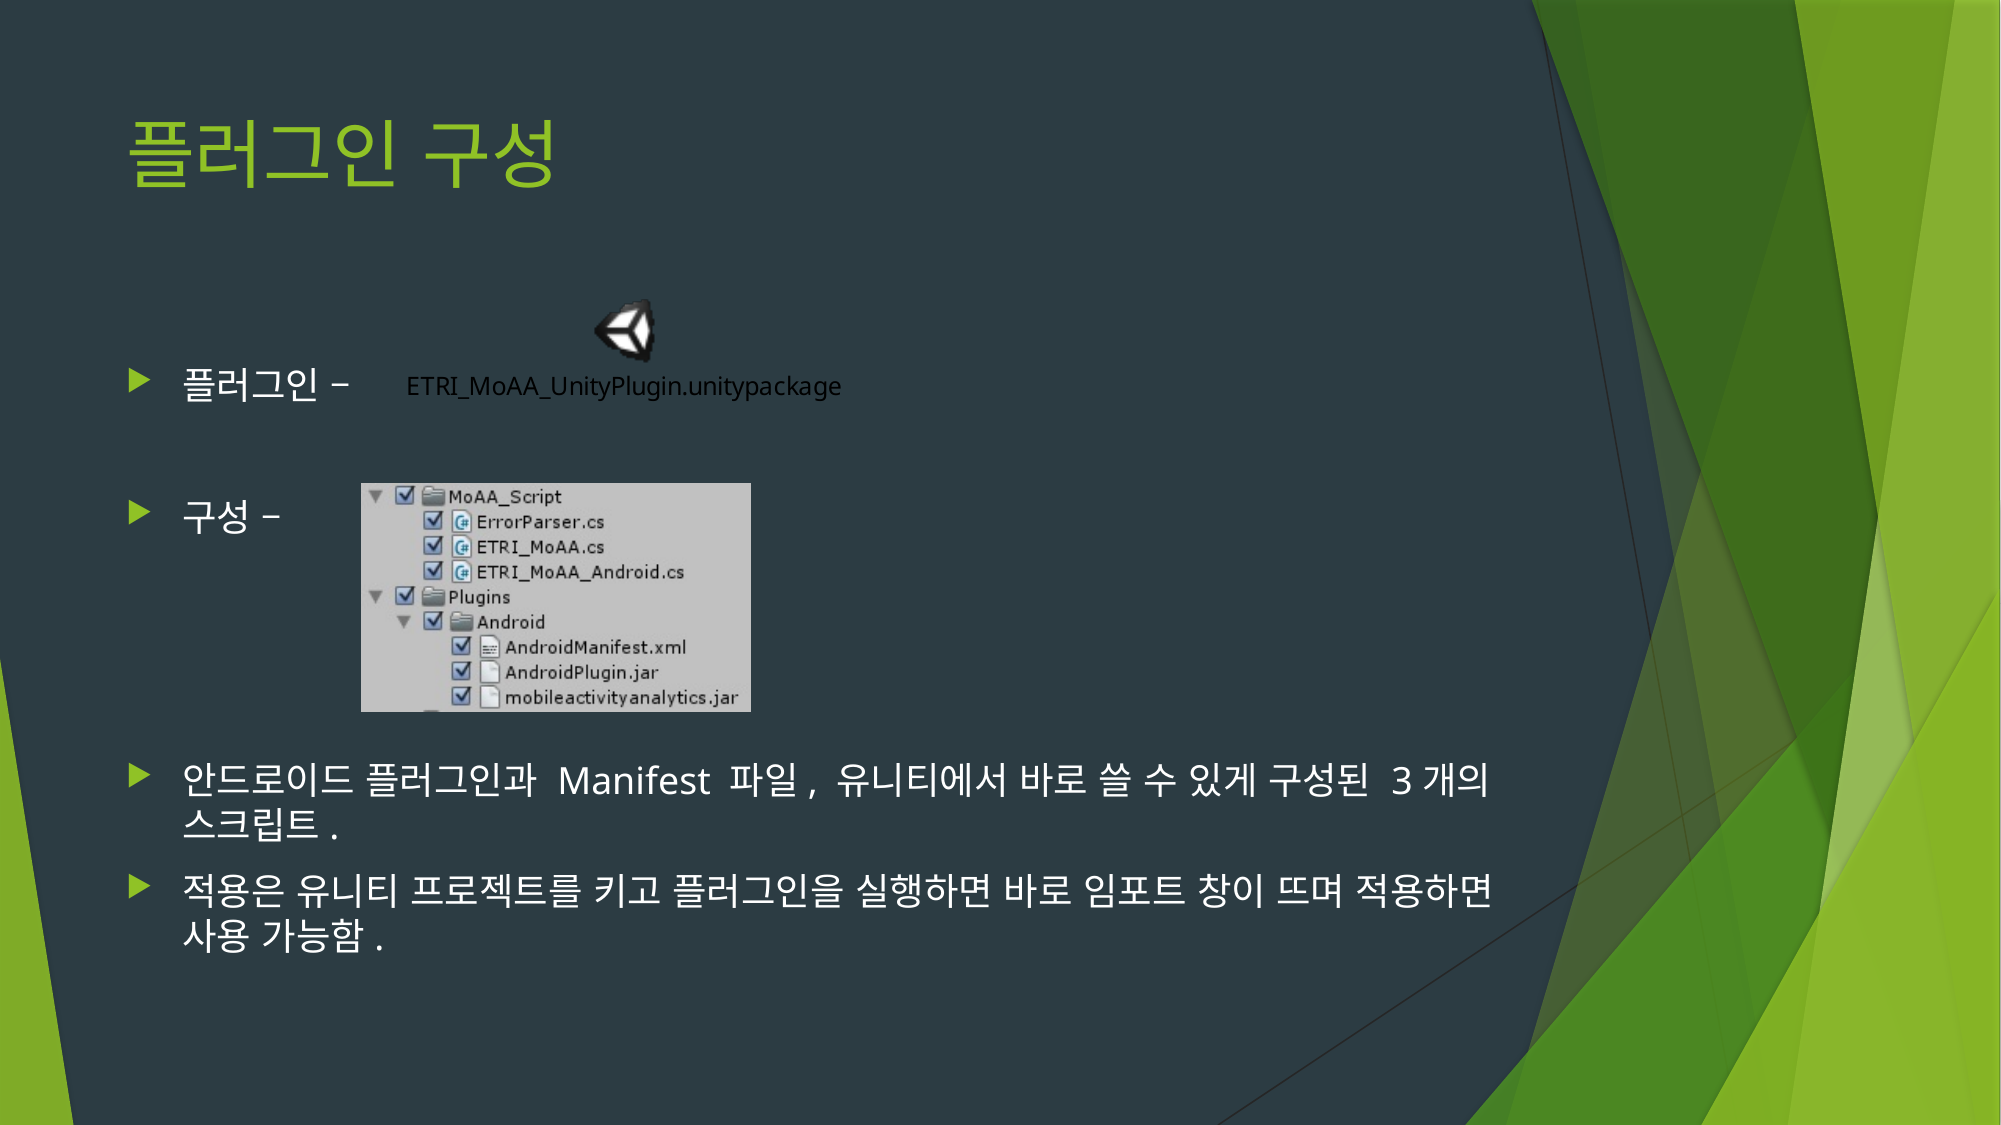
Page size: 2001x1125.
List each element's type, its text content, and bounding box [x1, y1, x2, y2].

title 플러그인 구성 [111, 99, 1522, 317]
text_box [360, 297, 889, 412]
list 플러그인 – 구성 – 안드로이드 플러그인과 Manifest 파일, 유니티에서 바로 쓸 수 있게 구성된 3개의 스크립트. 적용은 유니티 프로젝트를 키고 플러그인을 실행하면 바로 임포트 창이 뜨며 적용하면 사용 가능함. [111, 354, 1522, 992]
picture [360, 483, 751, 713]
